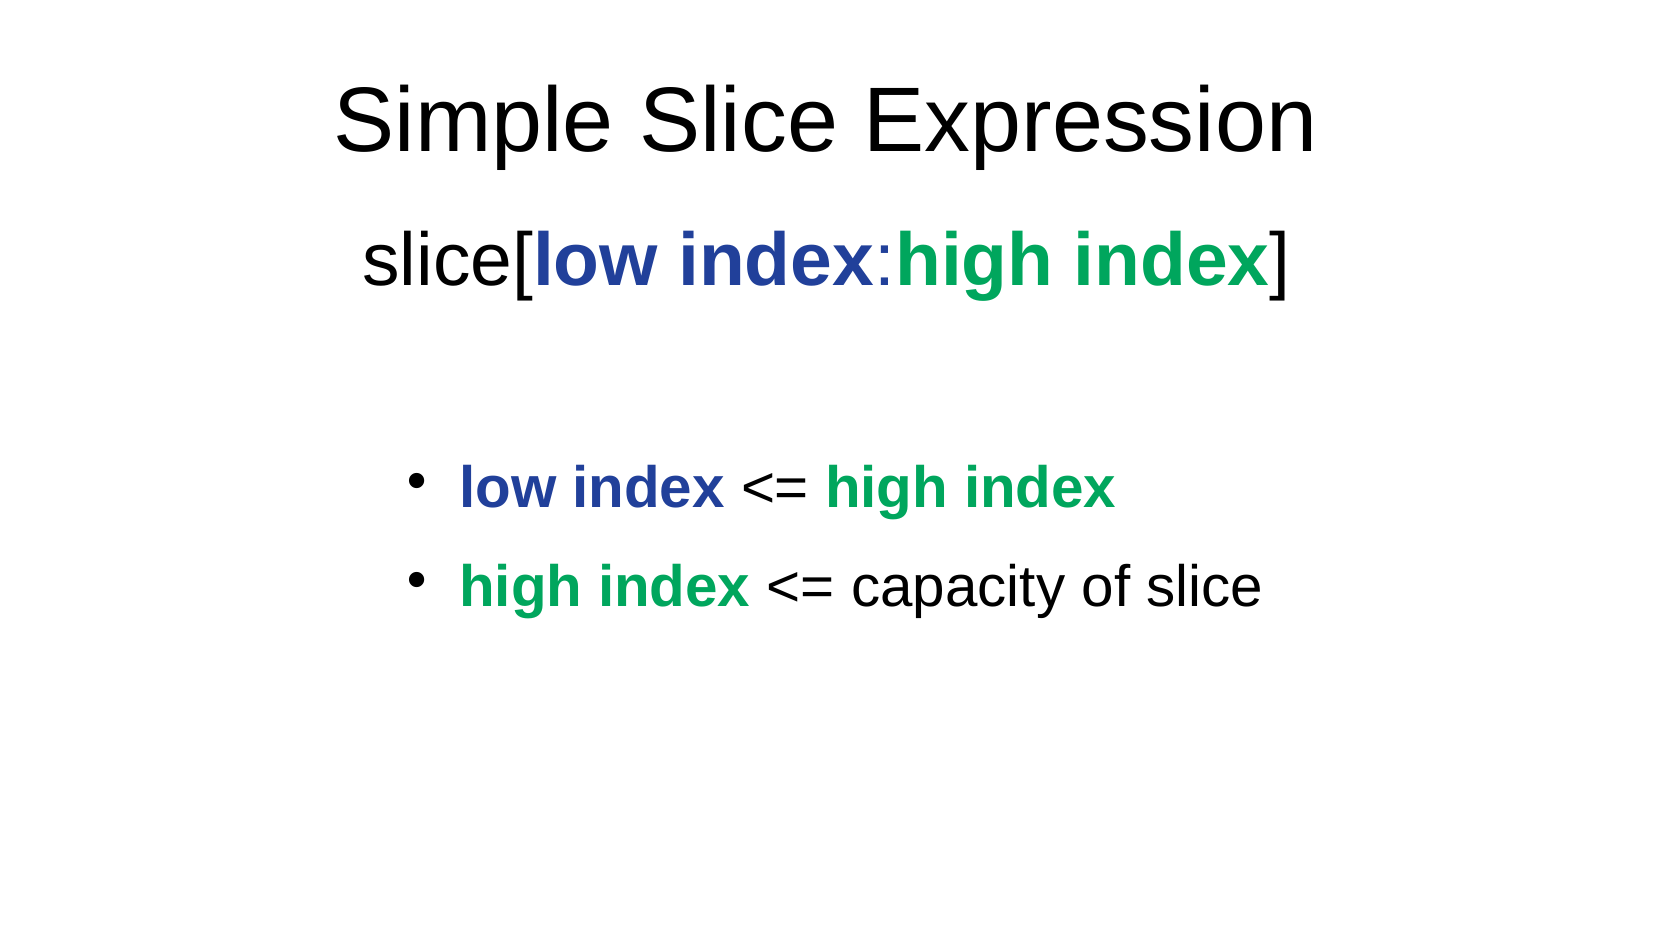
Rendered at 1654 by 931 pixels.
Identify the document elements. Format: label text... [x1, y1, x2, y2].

text_box Simple Slice Expression [82, 37, 1571, 192]
text_box slice[low index:high index] low index <= high index high index <= capacity of slice [0, 210, 1653, 885]
